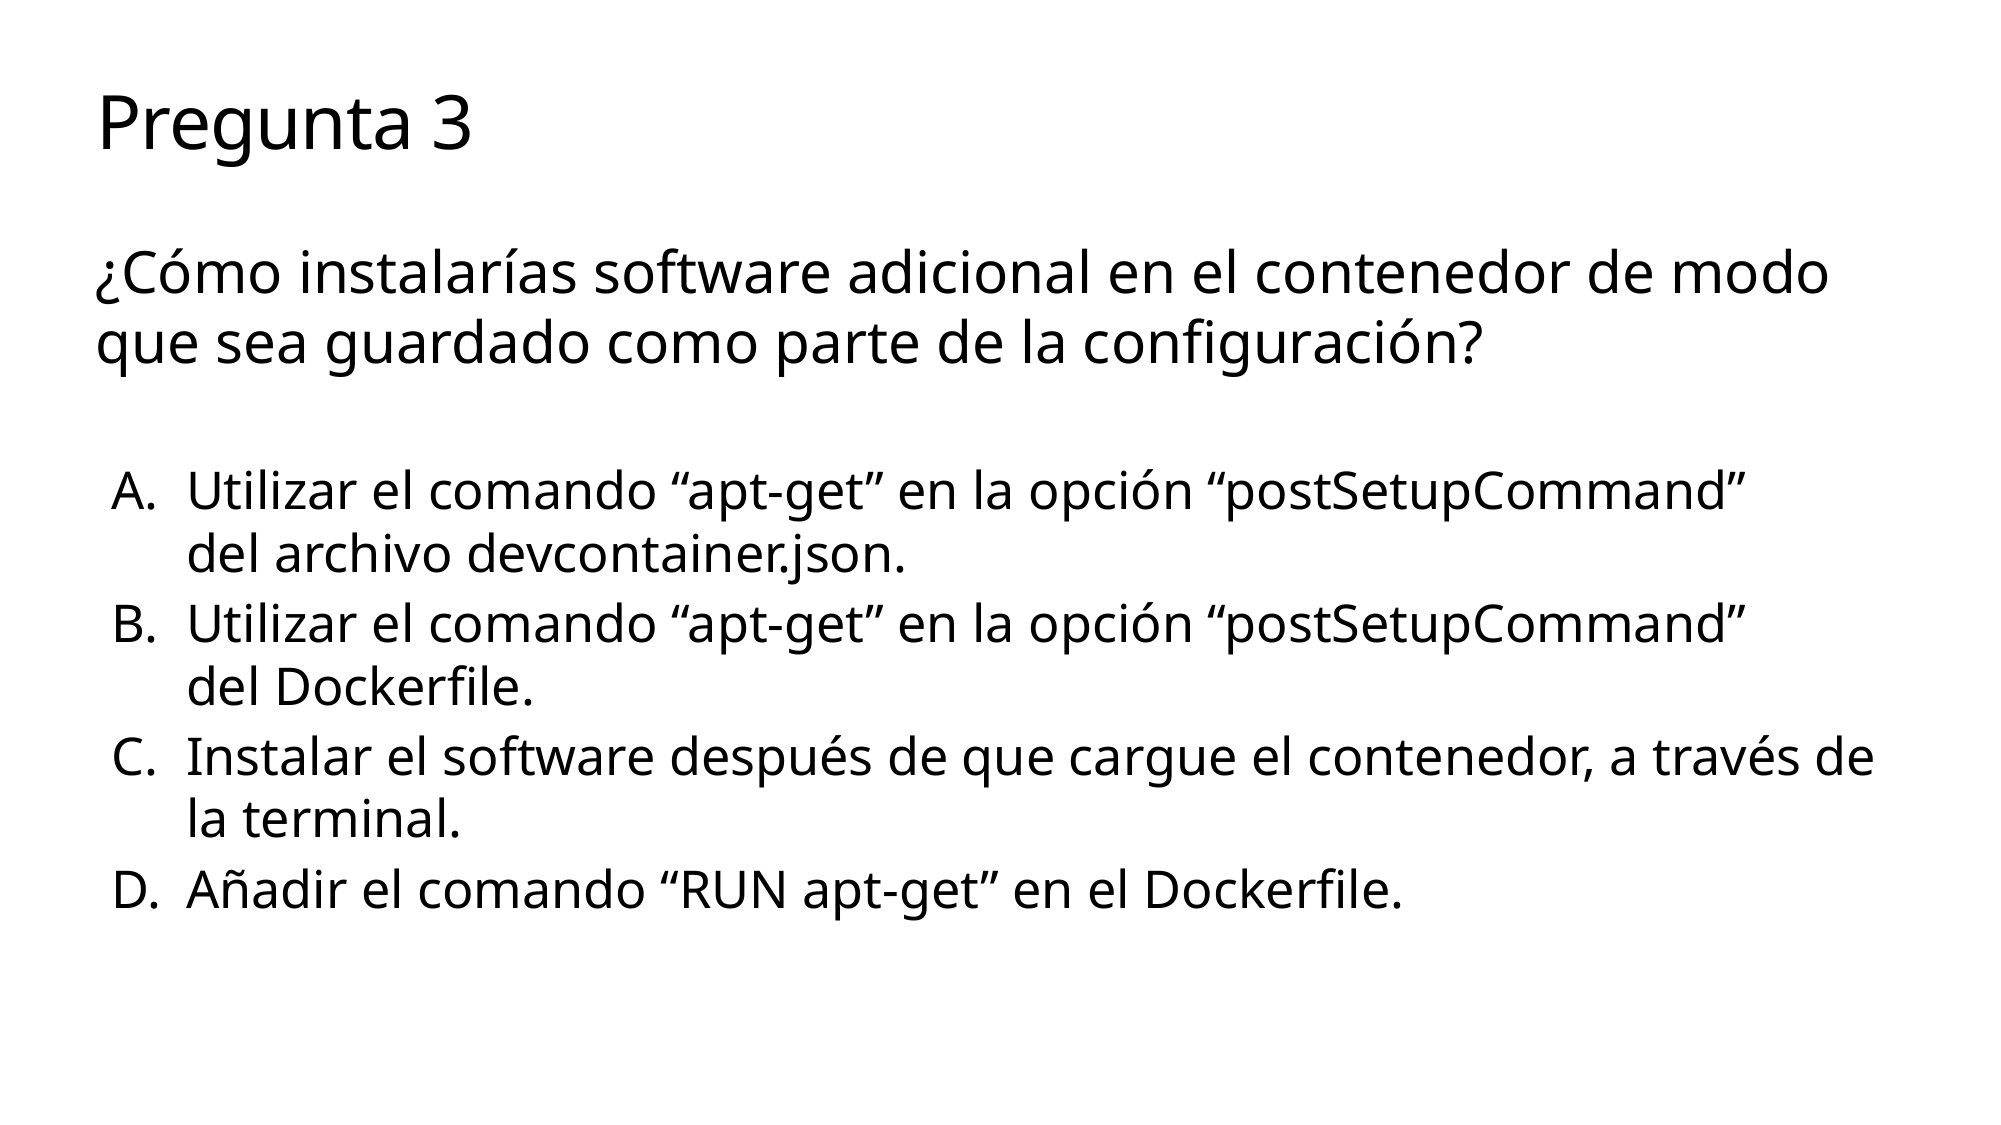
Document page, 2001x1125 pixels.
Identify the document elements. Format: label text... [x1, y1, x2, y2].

list ¿Cómo instalarías software adicional en el contenedor de modo que sea guardado como parte de la configuración? [95, 235, 1904, 449]
title Pregunta 3 [96, 75, 1904, 166]
text_box Utilizar el comando “apt-get” en la opción “postSetupCommand” del archivo devcontainer.json. Utilizar el comando “apt-get” en la opción “postSetupCommand” del Dockerfile. Instalar el software después de que cargue el contenedor, a través de la terminal. Añadir el comando “RUN apt-get” en el Dockerfile. [95, 449, 1905, 1051]
